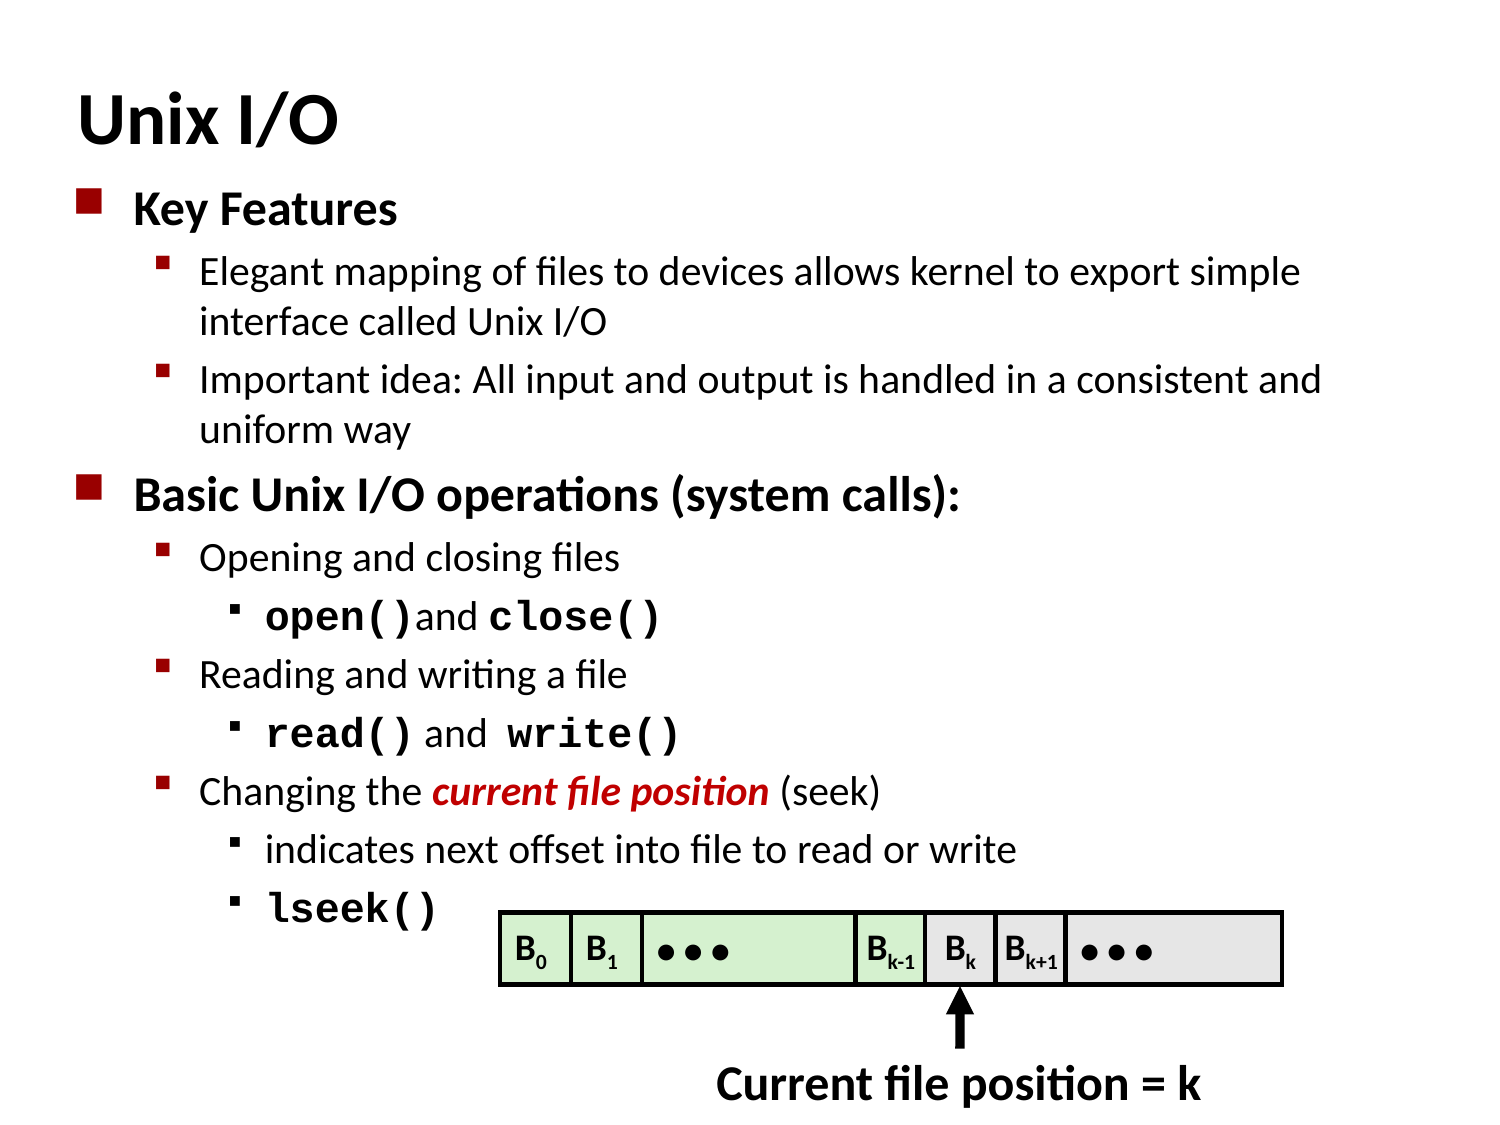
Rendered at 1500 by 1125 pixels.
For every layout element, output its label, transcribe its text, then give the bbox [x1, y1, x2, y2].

list Key Features Elegant mapping of files to devices allows kernel to export simple interface called Unix I/O Important idea: All input and output is handled in a consistent and uniform way Basic Unix I/O operations (system calls): Opening and closing files open()and close() Reading and writing a file read() and write() Changing the current file position (seek) indicates next offset into file to read or write lseek() [61, 167, 1426, 1076]
title Unix I/O [62, 49, 1493, 179]
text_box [499, 912, 1283, 1120]
